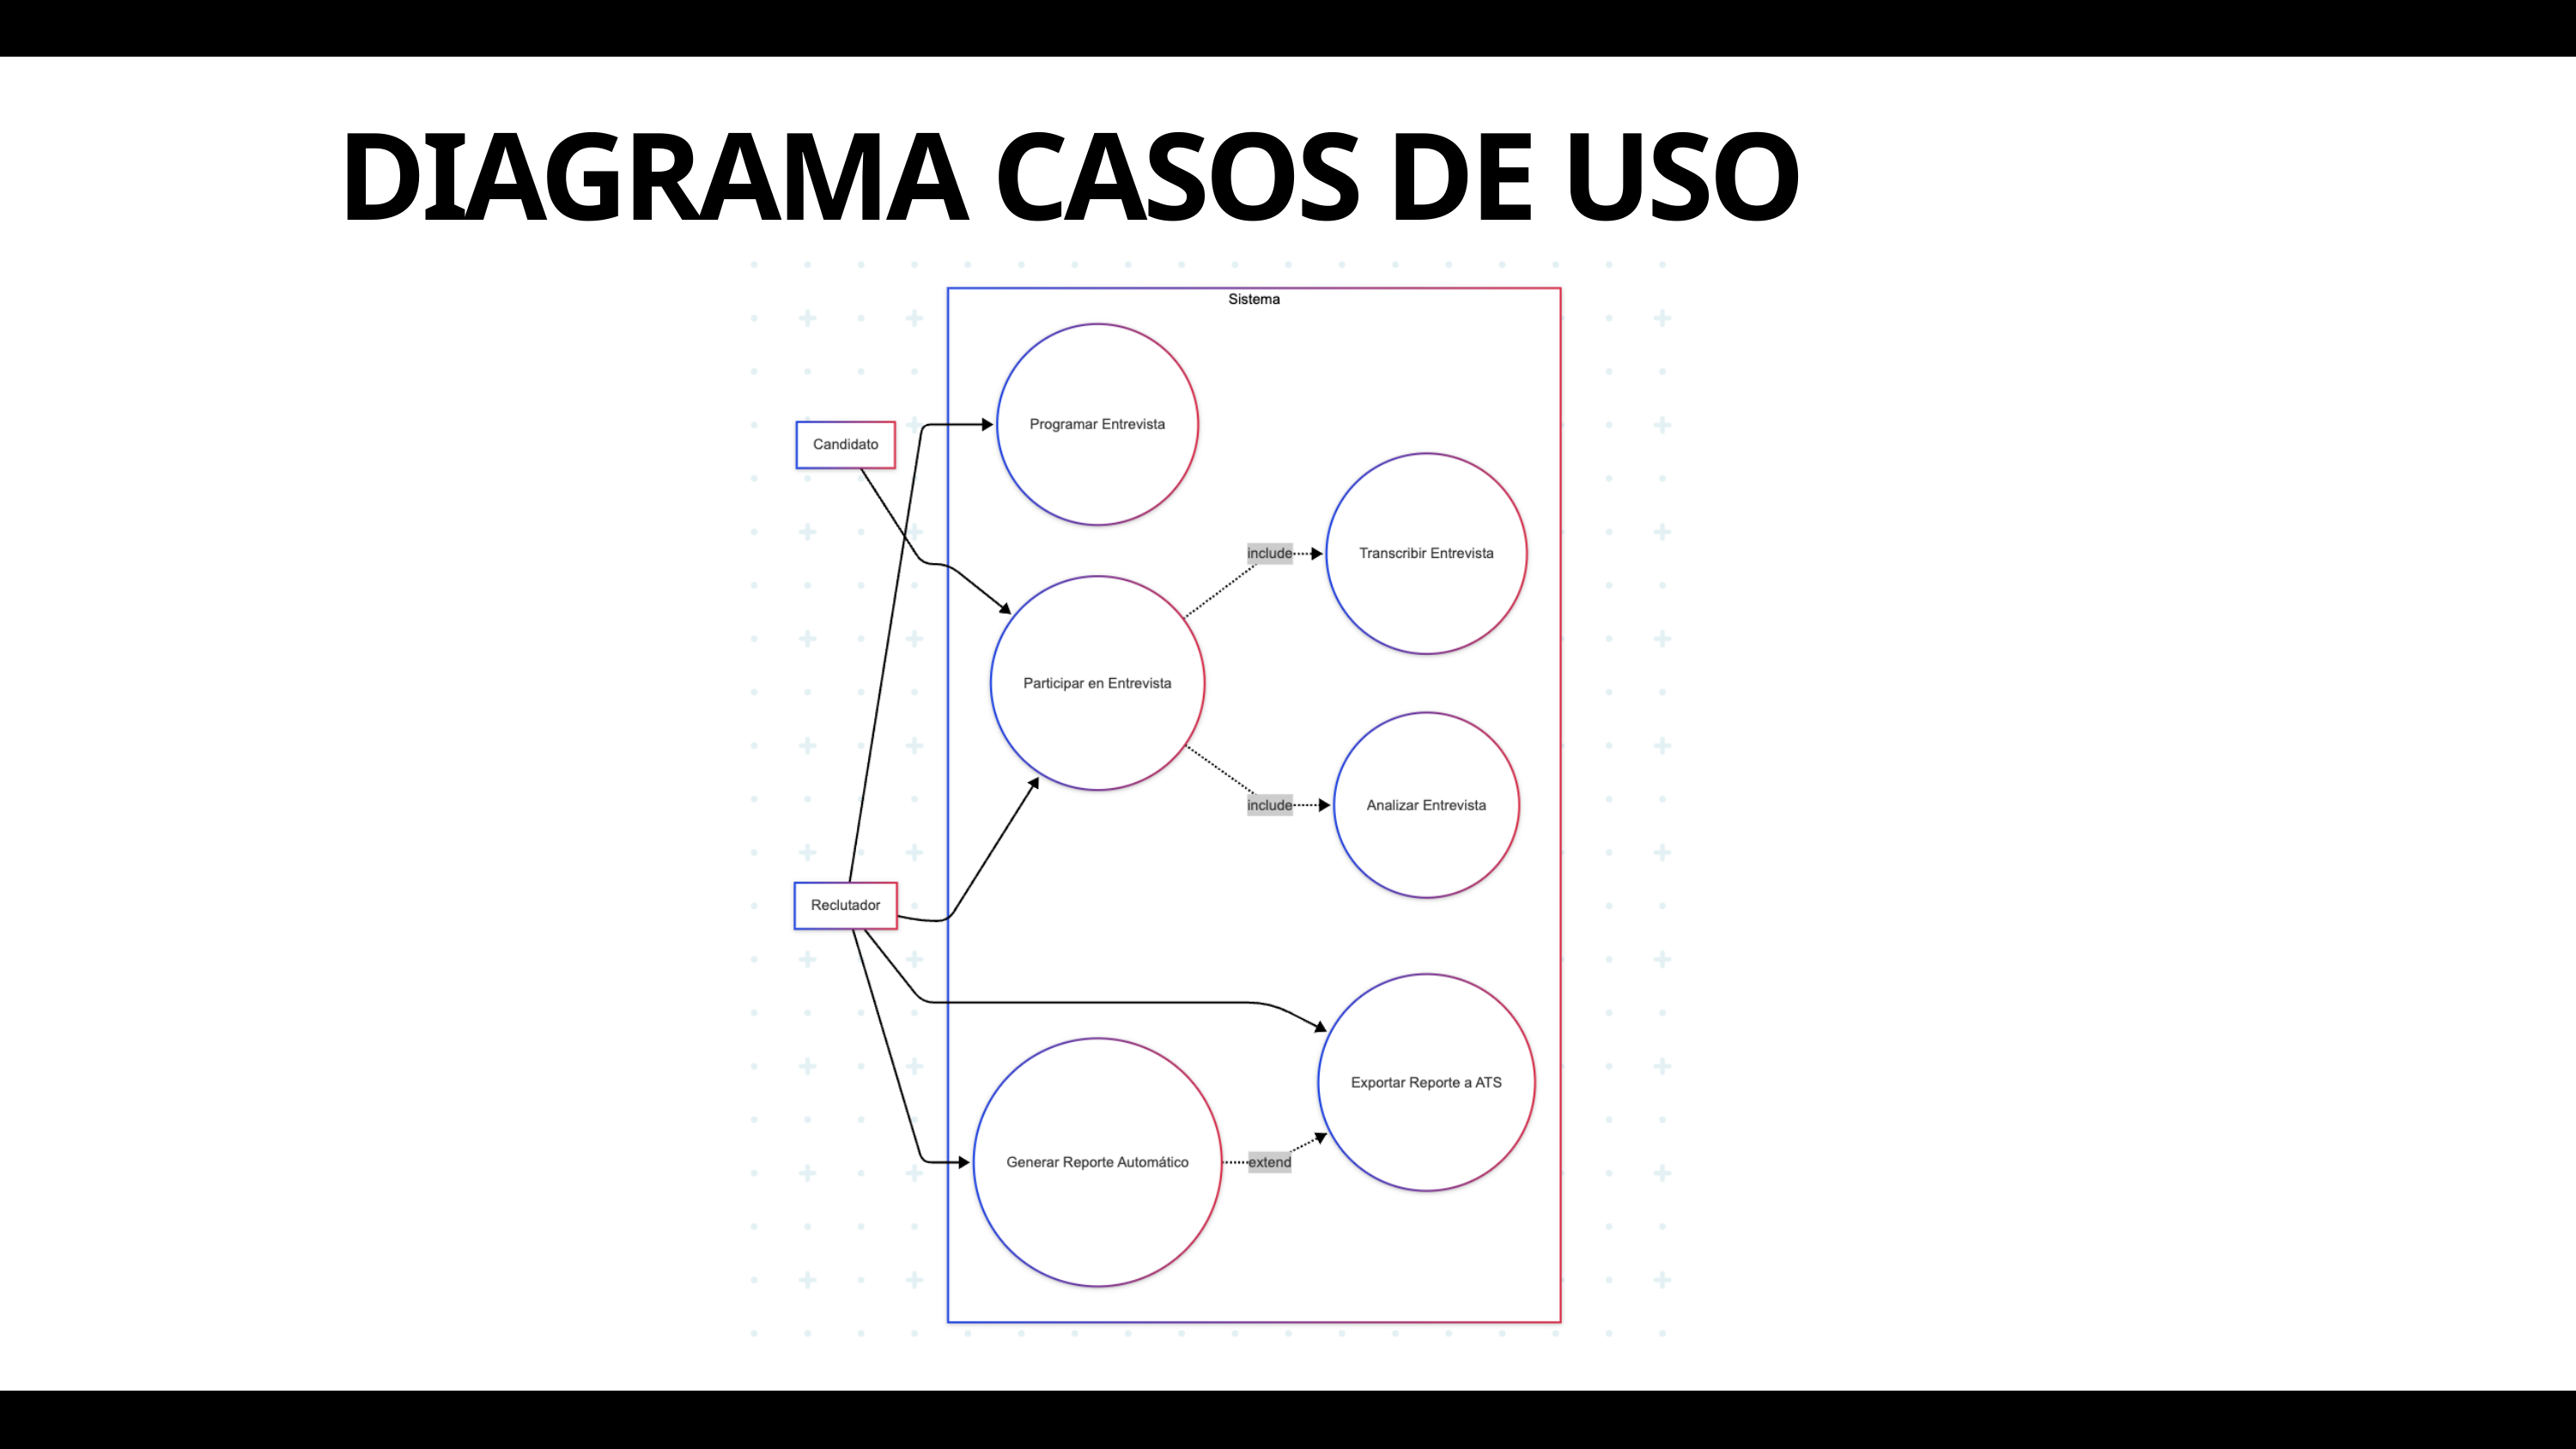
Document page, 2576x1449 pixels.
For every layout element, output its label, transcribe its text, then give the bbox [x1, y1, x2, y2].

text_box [0, 0, 2576, 58]
picture [740, 233, 1697, 1377]
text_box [0, 1390, 2576, 1449]
text_box DIAGRAMA CASOS DE USO [337, 107, 2239, 245]
